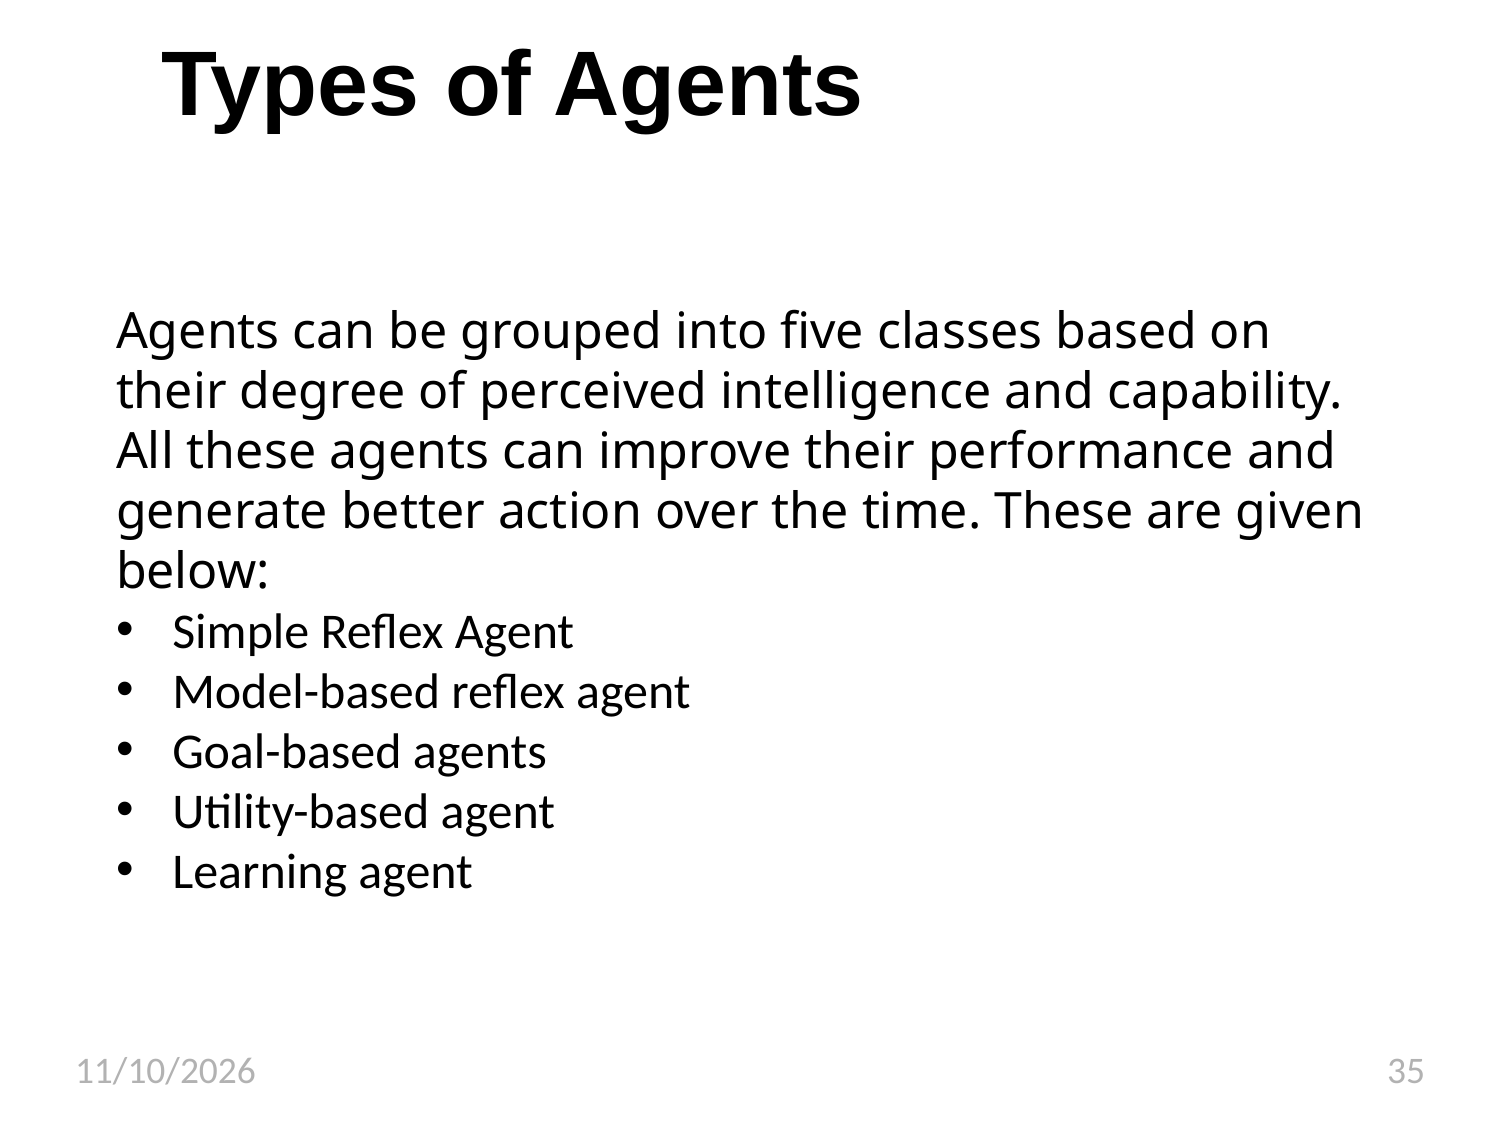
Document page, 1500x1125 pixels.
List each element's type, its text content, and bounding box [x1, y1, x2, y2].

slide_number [75, 1046, 420, 1103]
title Types of Agents [161, 24, 1339, 249]
list Agents can be grouped into five classes based on their degree of perceived intelligence and capability. All these agents can improve their performance and generate better action over the time. These are given below: Simple Reflex Agent Model-based reflex agent Goal-based agents Utility-based agent Learning agent [116, 298, 1384, 942]
slide_number 35 [1080, 1046, 1425, 1103]
